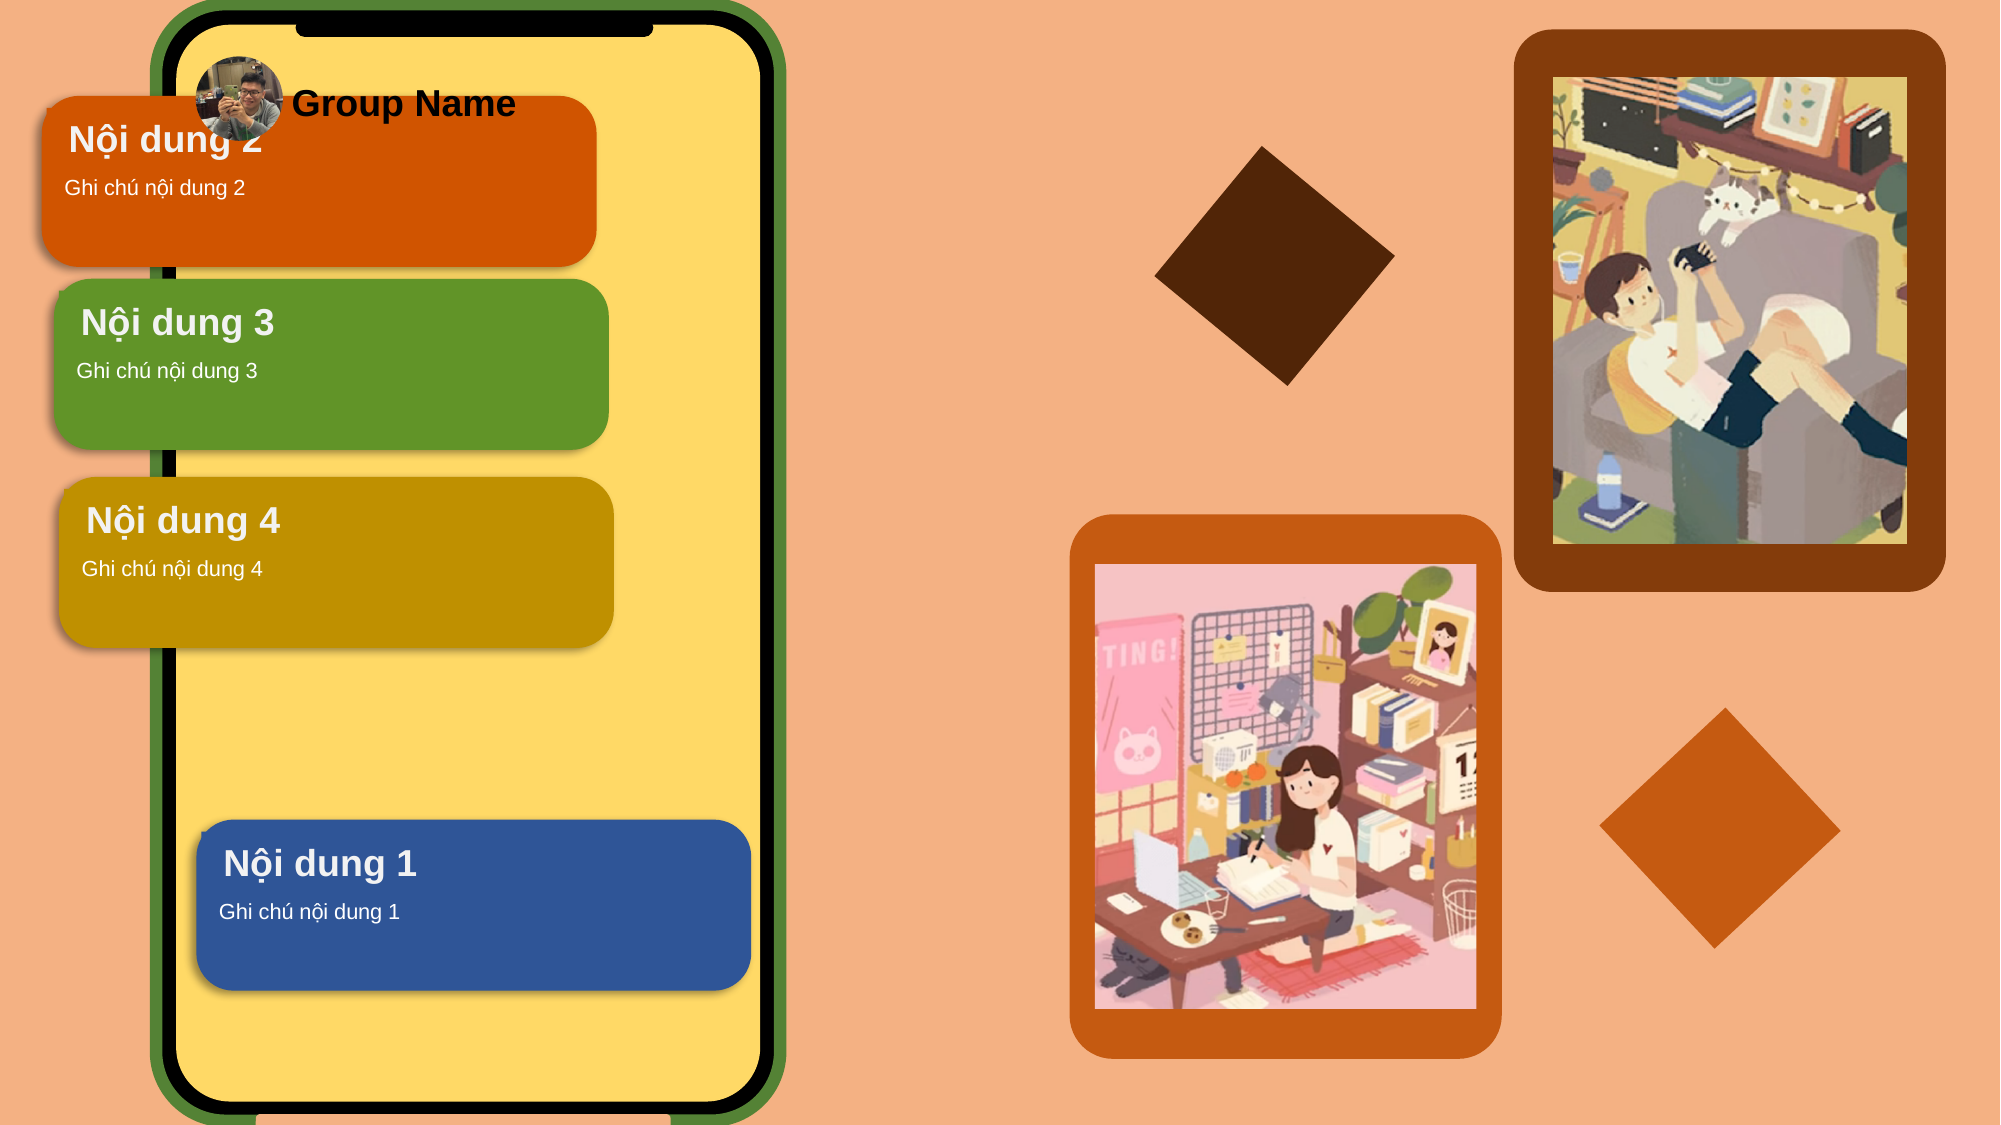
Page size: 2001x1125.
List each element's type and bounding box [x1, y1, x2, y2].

text_box [41, 95, 597, 267]
text_box [196, 819, 752, 991]
text_box [58, 476, 614, 648]
text_box [1512, 28, 1948, 594]
picture [1552, 77, 1907, 544]
text_box [53, 278, 609, 450]
text_box [1597, 706, 1843, 951]
picture [1094, 564, 1477, 1009]
text_box [155, 4, 781, 1125]
text_box [1152, 144, 1397, 388]
text_box [1068, 513, 1503, 1060]
